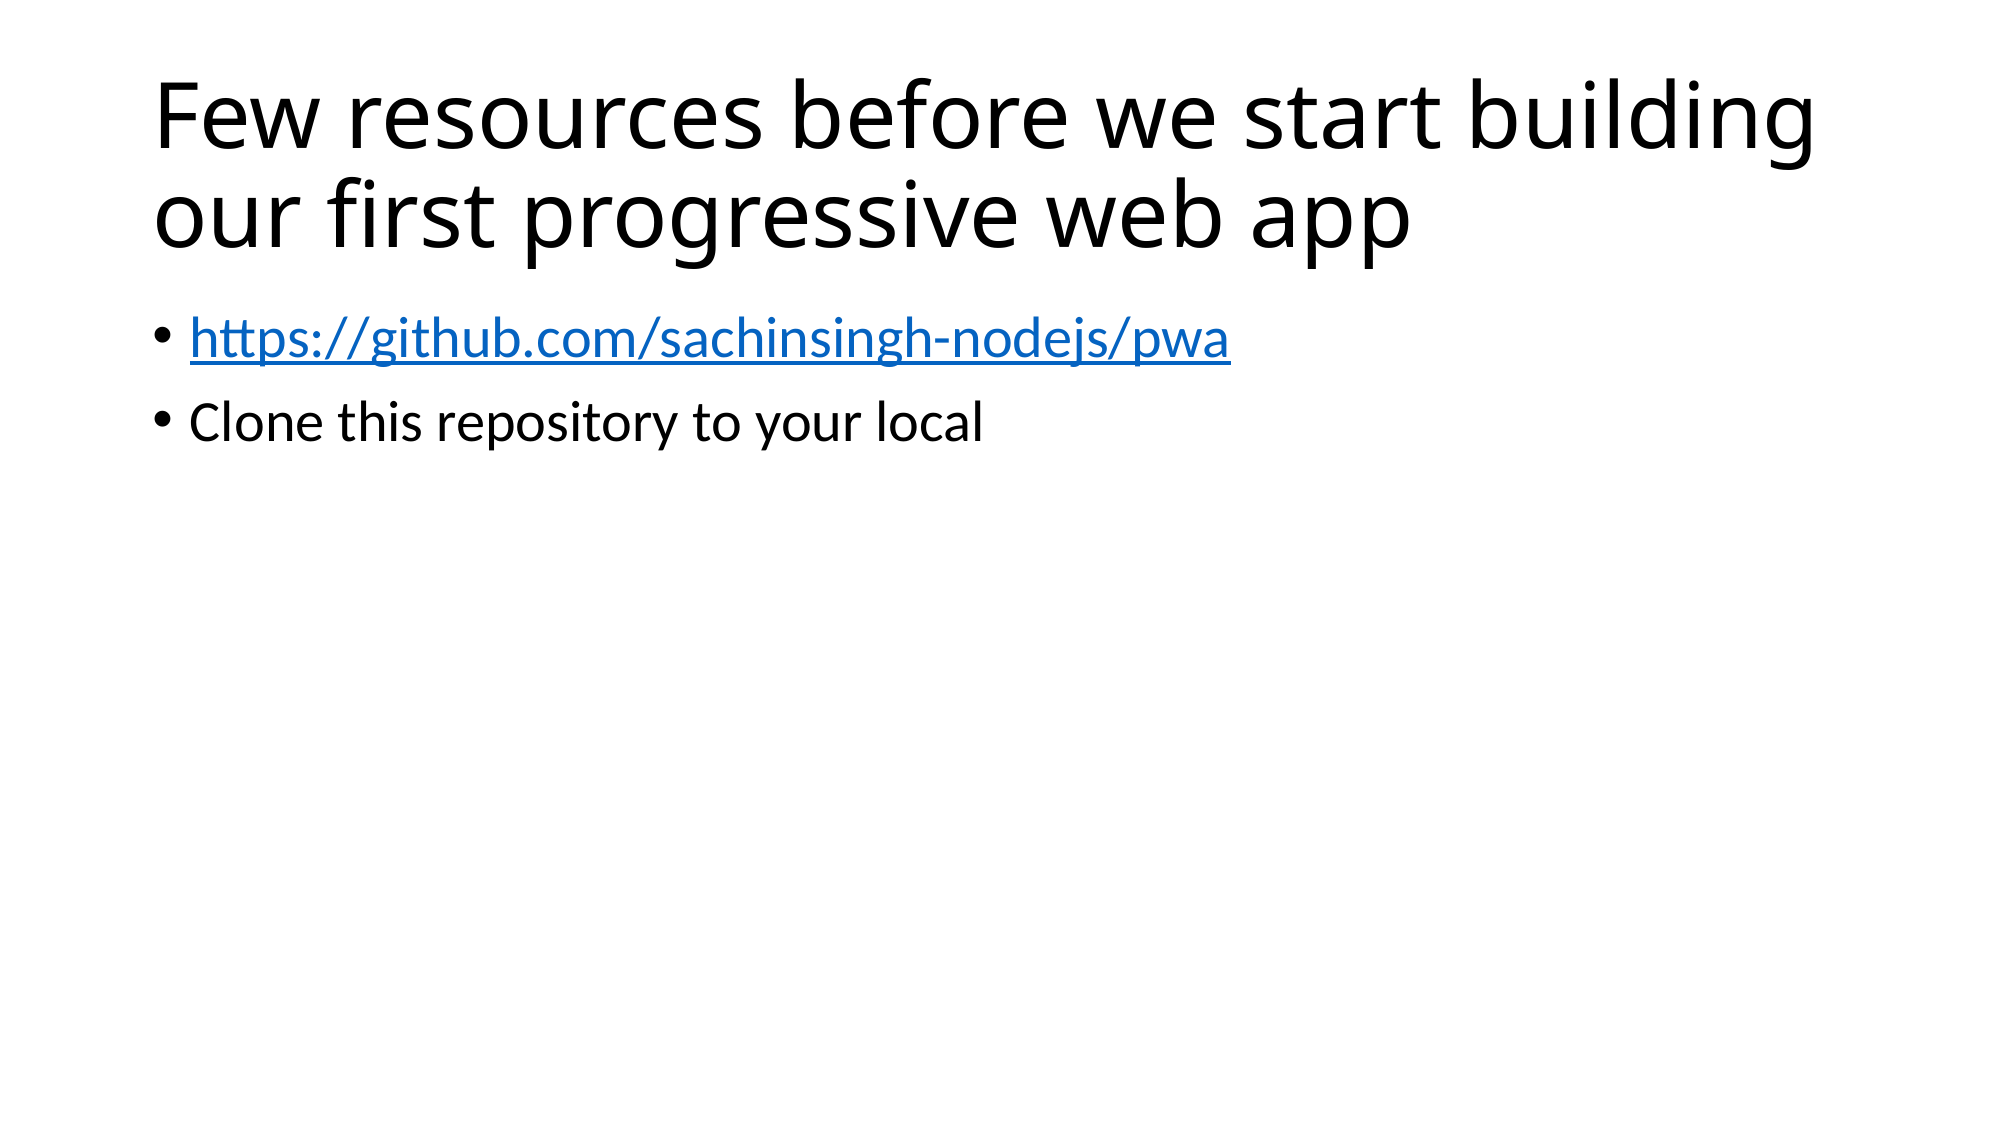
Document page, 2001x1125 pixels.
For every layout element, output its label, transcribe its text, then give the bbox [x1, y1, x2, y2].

list https://github.com/sachinsingh-nodejs/pwa Clone this repository to your local [137, 299, 1863, 1014]
title Few resources before we start building our first progressive web app [137, 59, 1863, 278]
